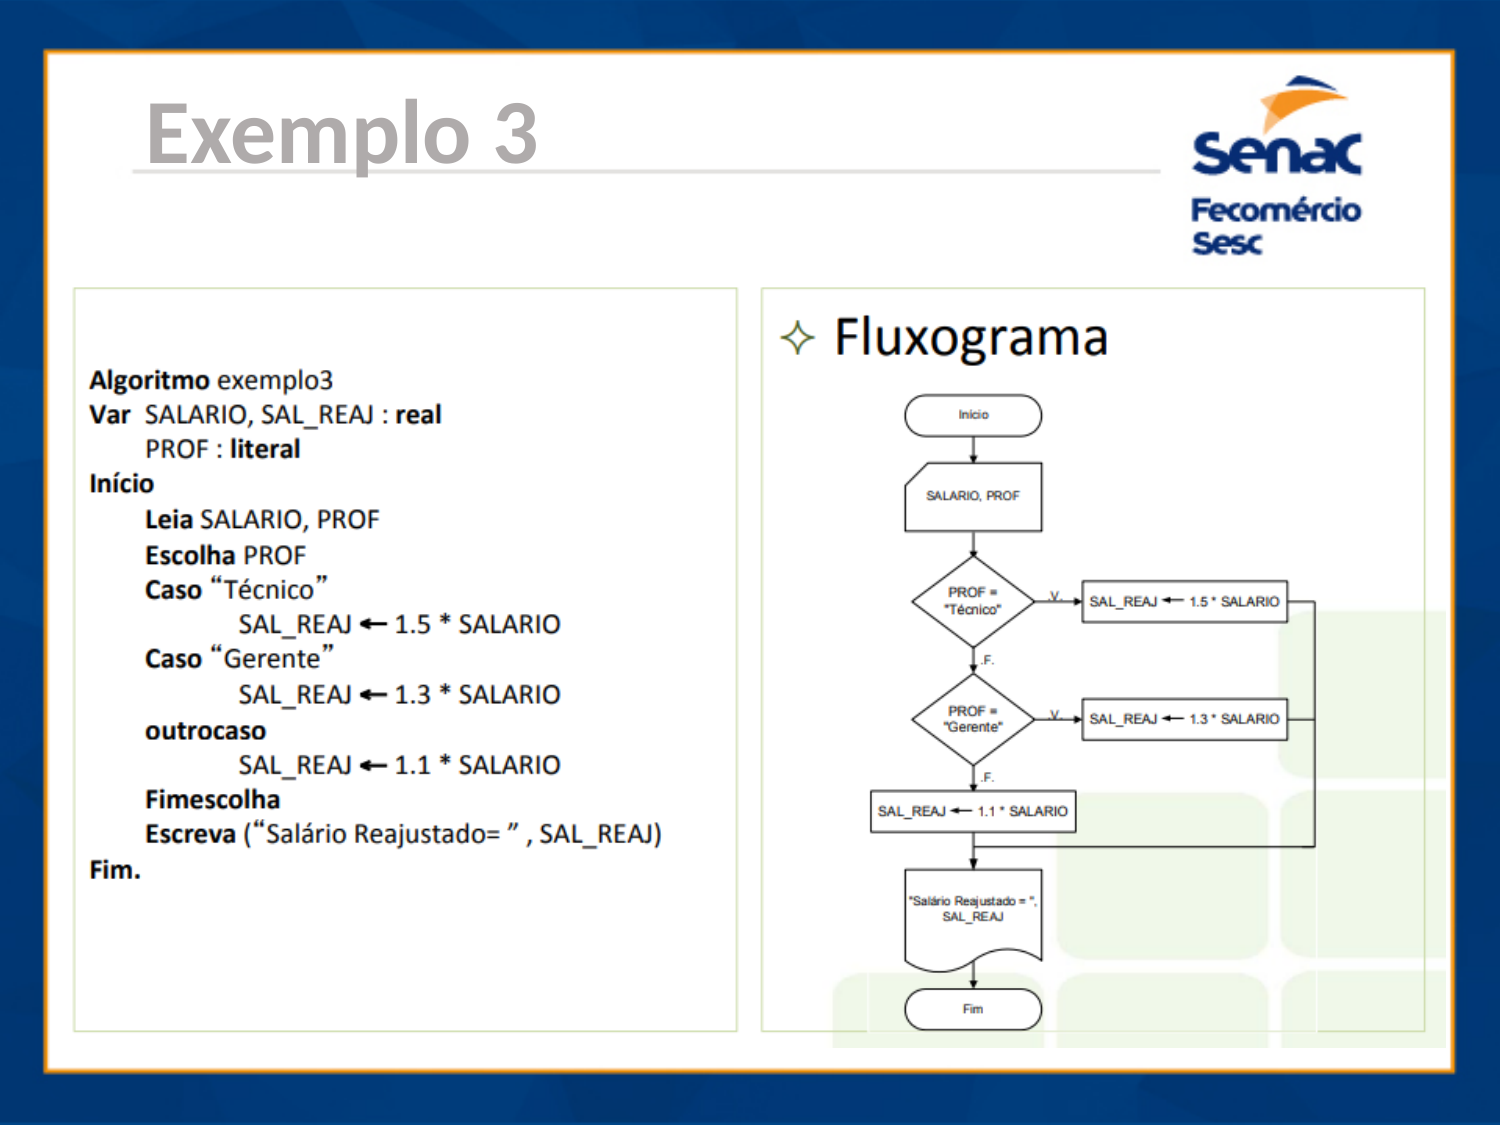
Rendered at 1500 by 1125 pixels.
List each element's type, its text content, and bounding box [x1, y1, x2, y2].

text_box Exemplo 3 [130, 77, 1130, 191]
picture [0, 0, 1500, 1125]
